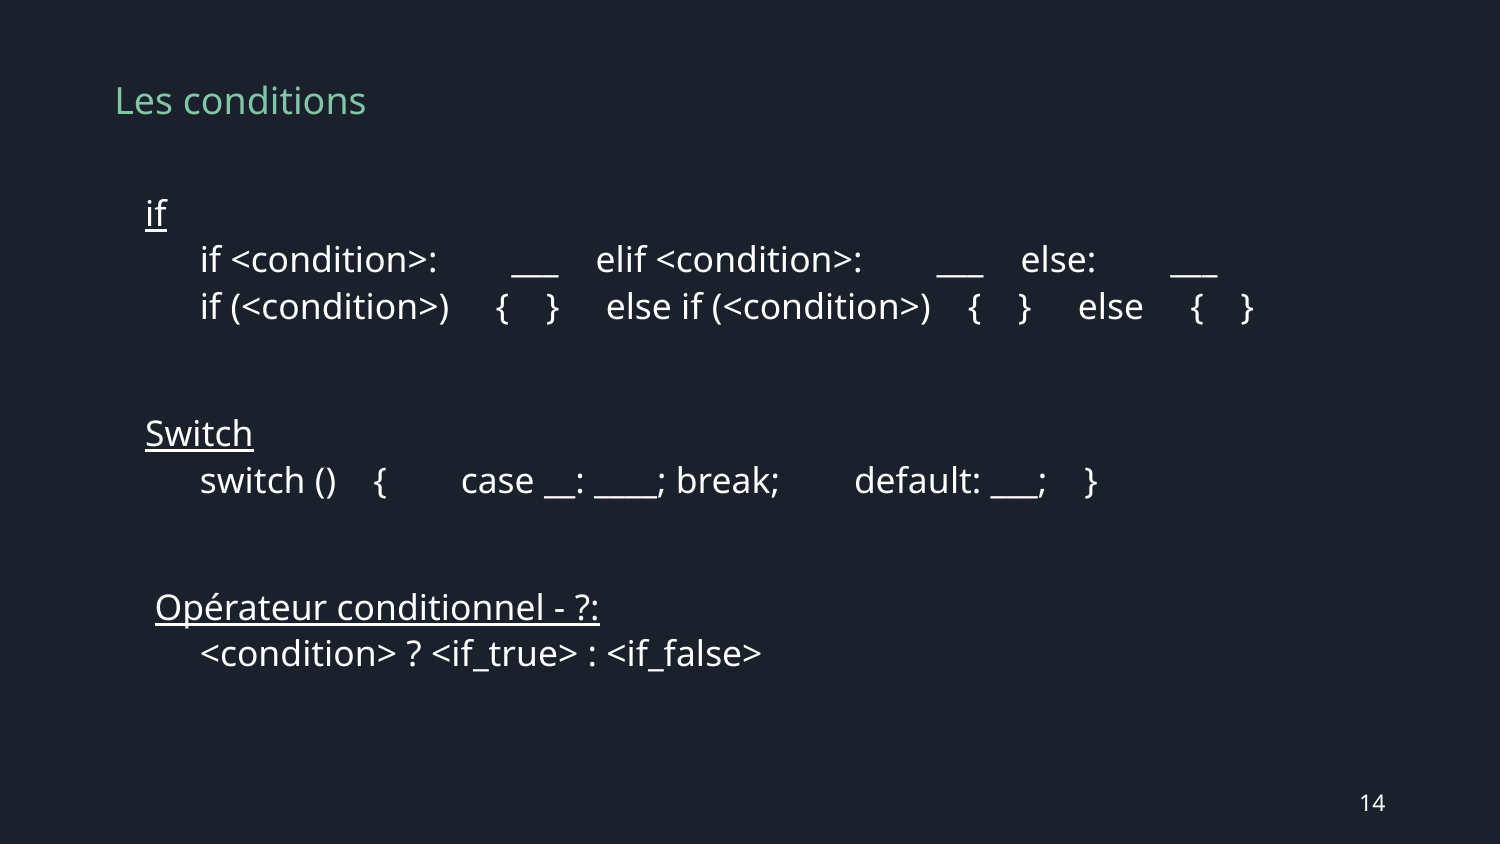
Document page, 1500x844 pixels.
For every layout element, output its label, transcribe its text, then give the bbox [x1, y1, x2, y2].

title Les conditions [103, 44, 1397, 161]
slide_number ‹#› [1059, 782, 1397, 827]
list if if <condition>: ___ elif <condition>: ___ else: ___ if (<condition>) { } else if (<condition>) { } else { } Switch switch () { case __: ____; break; default: ___; } Opérateur conditionnel - ?: <condition> ? <if_true> : <if_false> [103, 190, 1397, 782]
